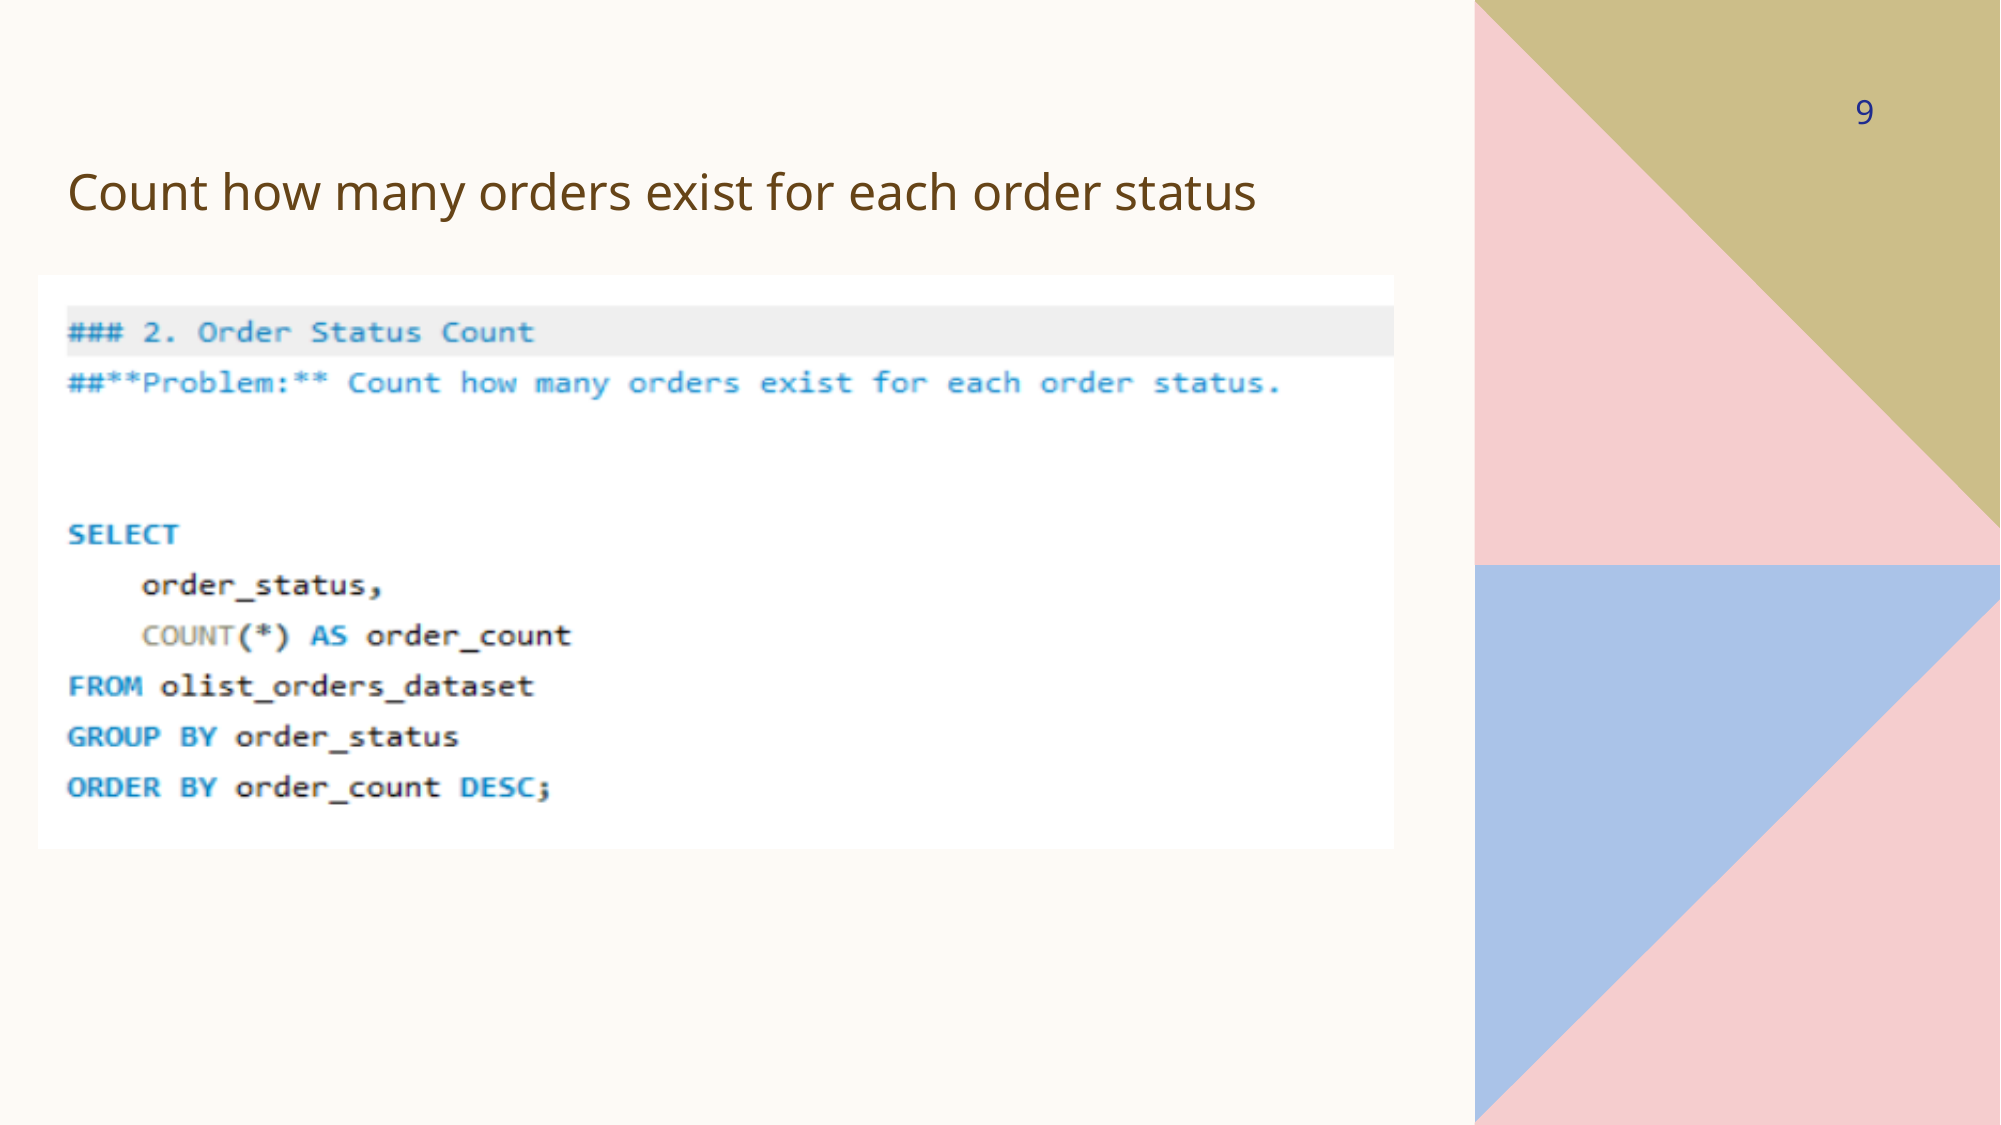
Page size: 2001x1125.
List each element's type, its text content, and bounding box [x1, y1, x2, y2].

slide_number 9 [1712, 75, 1875, 153]
text_box Count how many orders exist for each order status [52, 153, 1640, 228]
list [38, 275, 1394, 849]
